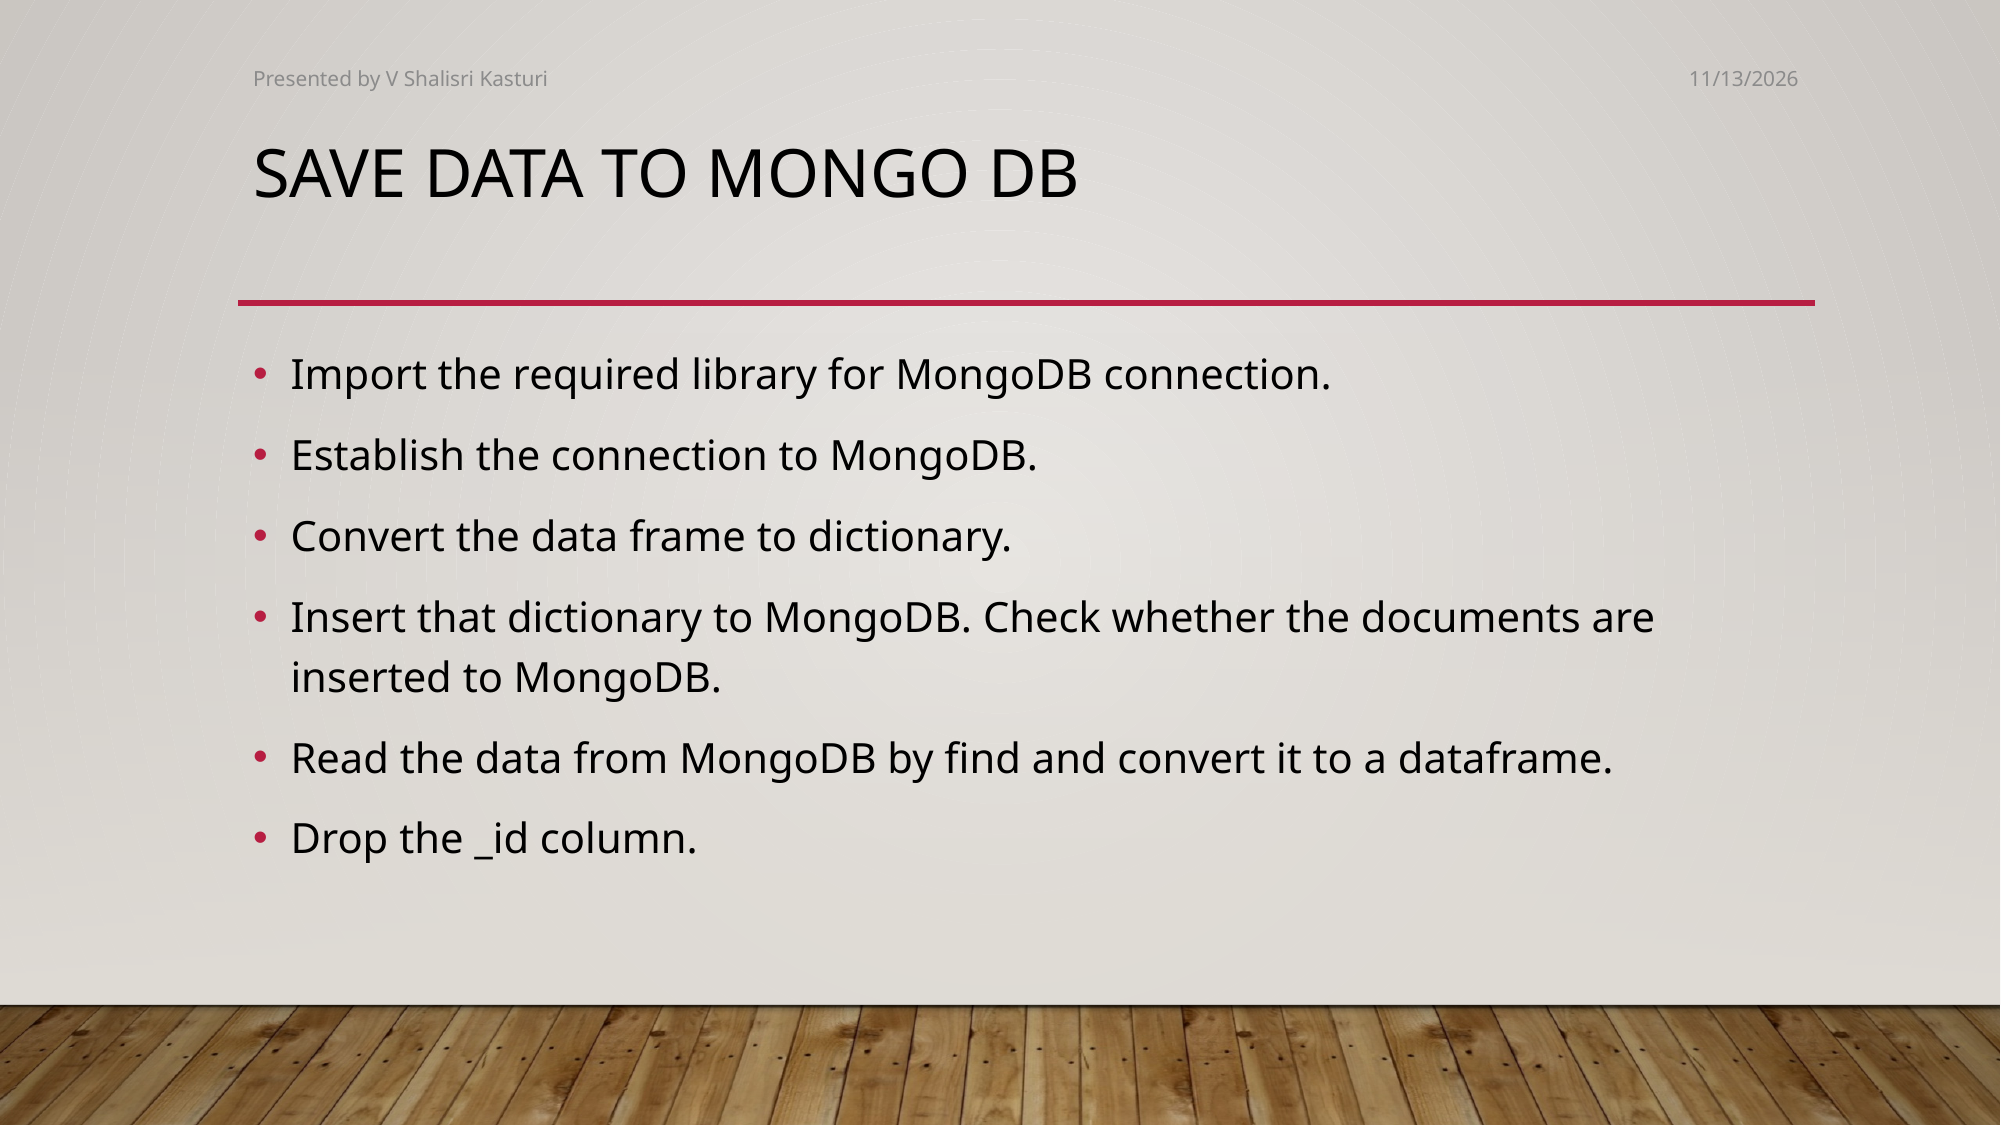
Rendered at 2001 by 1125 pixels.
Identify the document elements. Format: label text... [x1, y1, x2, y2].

list Import the required library for MongoDB connection. Establish the connection to MongoDB. Convert the data frame to dictionary. Insert that dictionary to MongoDB. Check whether the documents are inserted to MongoDB. Read the data from MongoDB by find and convert it to a dataframe. Drop the _id column. [238, 330, 1814, 897]
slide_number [1239, 54, 1814, 105]
footer Presented by V Shalisri Kasturi [238, 54, 1213, 105]
title Save data to mongo db [238, 131, 1814, 305]
picture [0, 1005, 2000, 1125]
